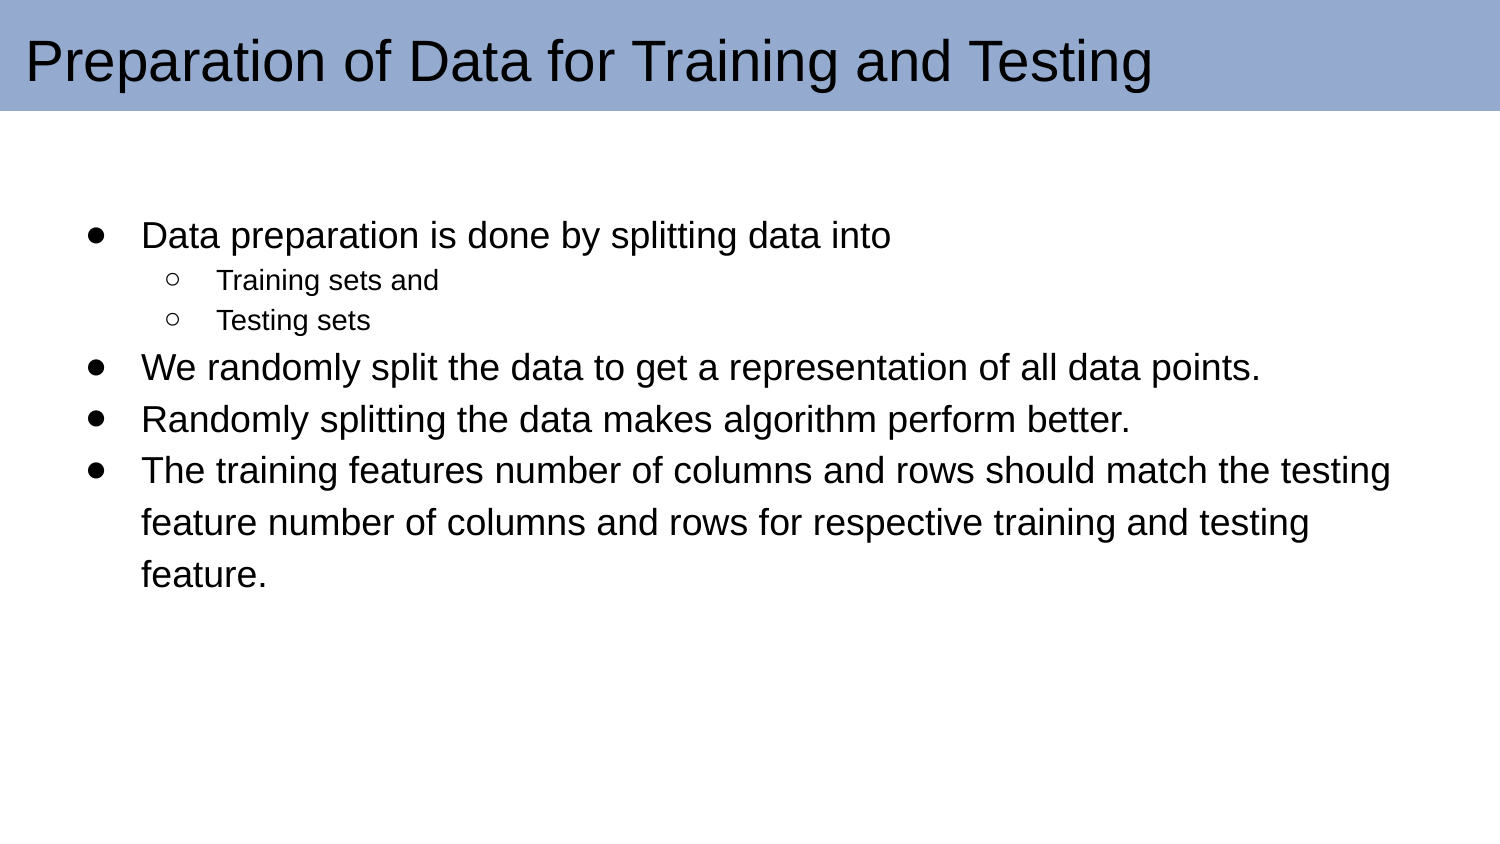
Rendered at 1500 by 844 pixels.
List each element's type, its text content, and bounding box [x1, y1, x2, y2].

list Data preparation is done by splitting data into Training sets and Testing sets We randomly split the data to get a representation of all data points. Randomly splitting the data makes algorithm perform better. The training features number of columns and rows should match the testing feature number of columns and rows for respective training and testing feature. [51, 189, 1449, 750]
text_box [0, 0, 1500, 111]
title Preparation of Data for Training and Testing [10, 8, 1409, 103]
